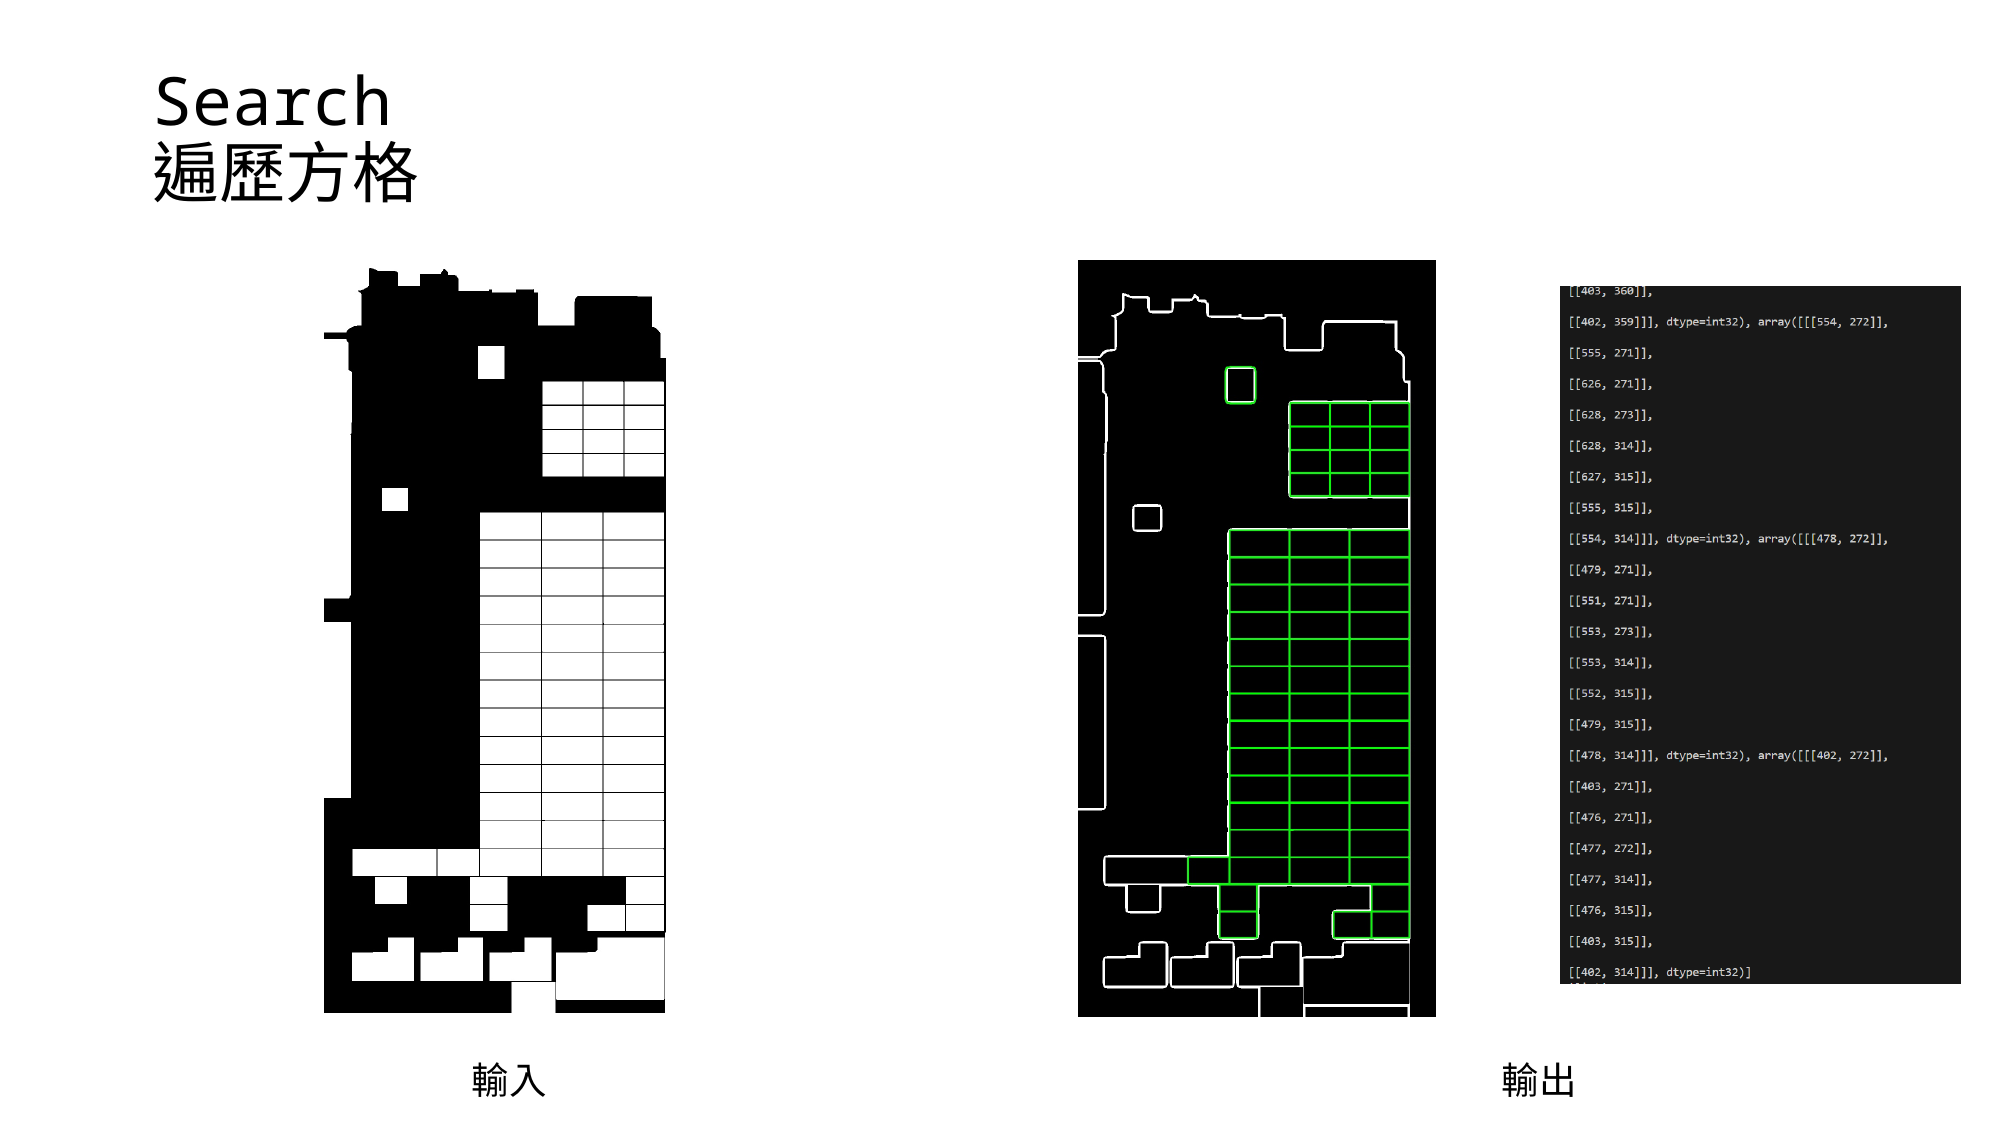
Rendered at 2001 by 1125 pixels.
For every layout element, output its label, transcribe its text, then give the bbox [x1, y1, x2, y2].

picture [1078, 260, 1436, 1017]
text_box 輸出 [1078, 1049, 2000, 1110]
title Search 遍歷方格 [137, 59, 1863, 221]
picture [1560, 286, 1961, 984]
picture [324, 234, 692, 1013]
text_box 輸入 [324, 1049, 695, 1110]
